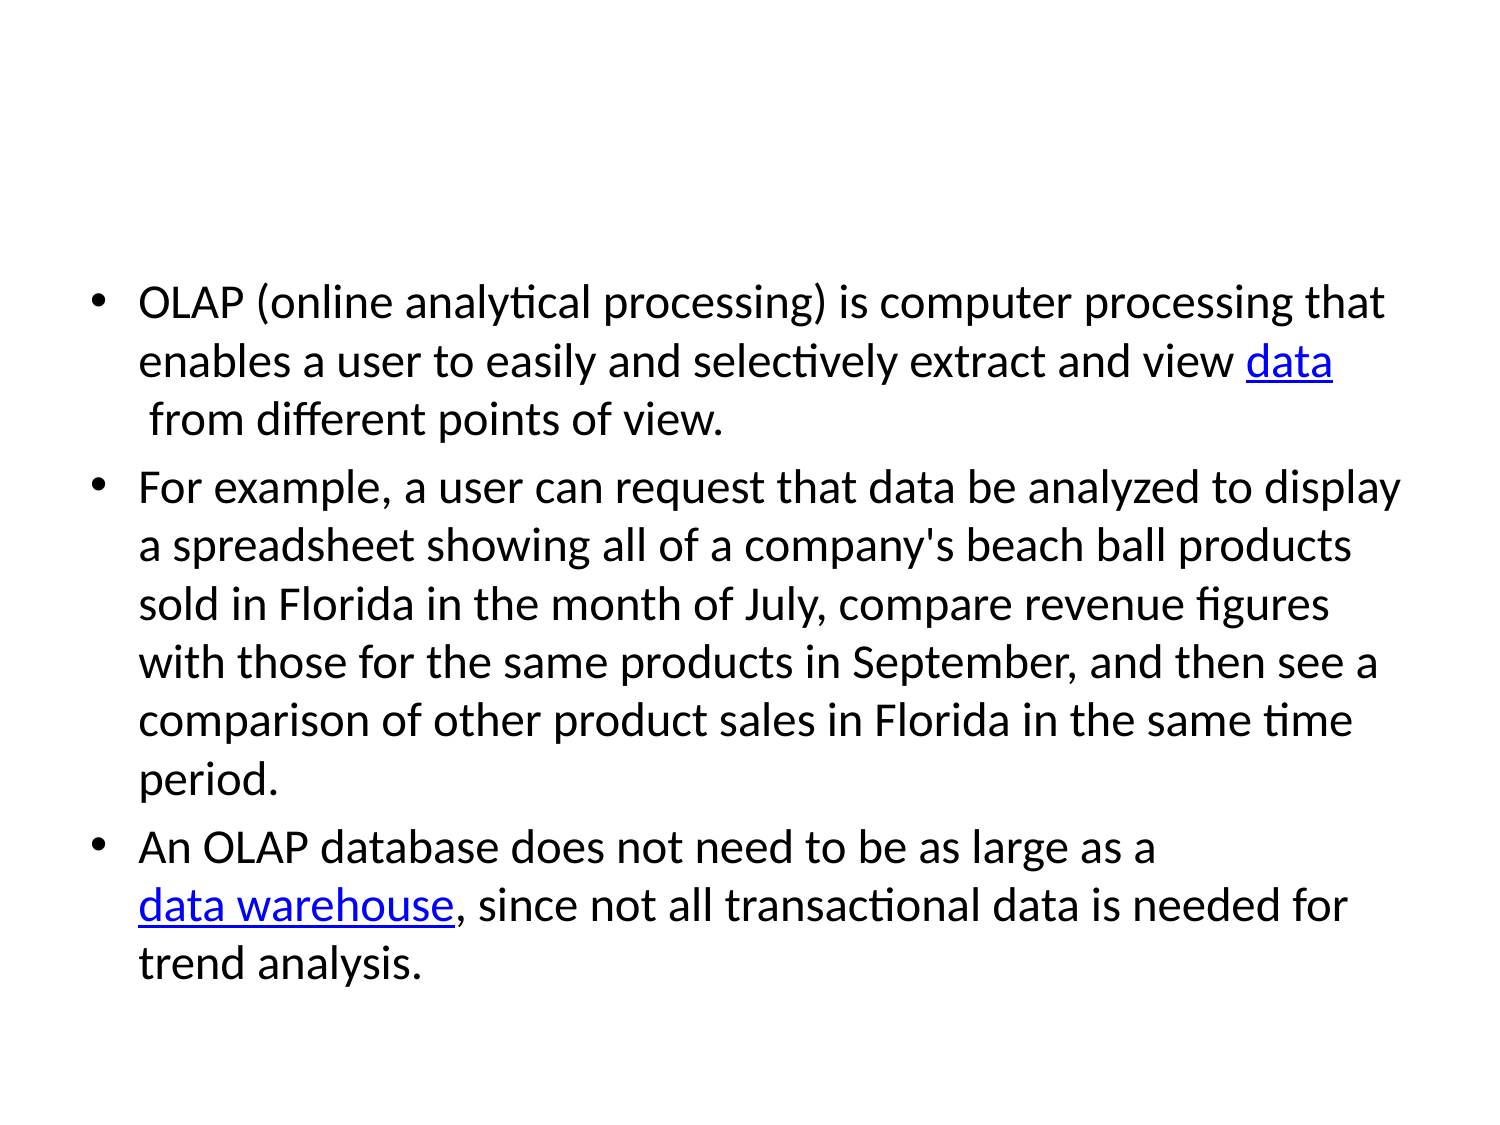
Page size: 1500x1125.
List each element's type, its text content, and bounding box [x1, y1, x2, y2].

list OLAP (online analytical processing) is computer processing that enables a user to easily and selectively extract and view data from different points of view. For example, a user can request that data be analyzed to display a spreadsheet showing all of a company's beach ball products sold in Florida in the month of July, compare revenue figures with those for the same products in September, and then see a comparison of other product sales in Florida in the same time period. An OLAP database does not need to be as large as a data warehouse, since not all transactional data is needed for trend analysis. [75, 262, 1425, 1005]
